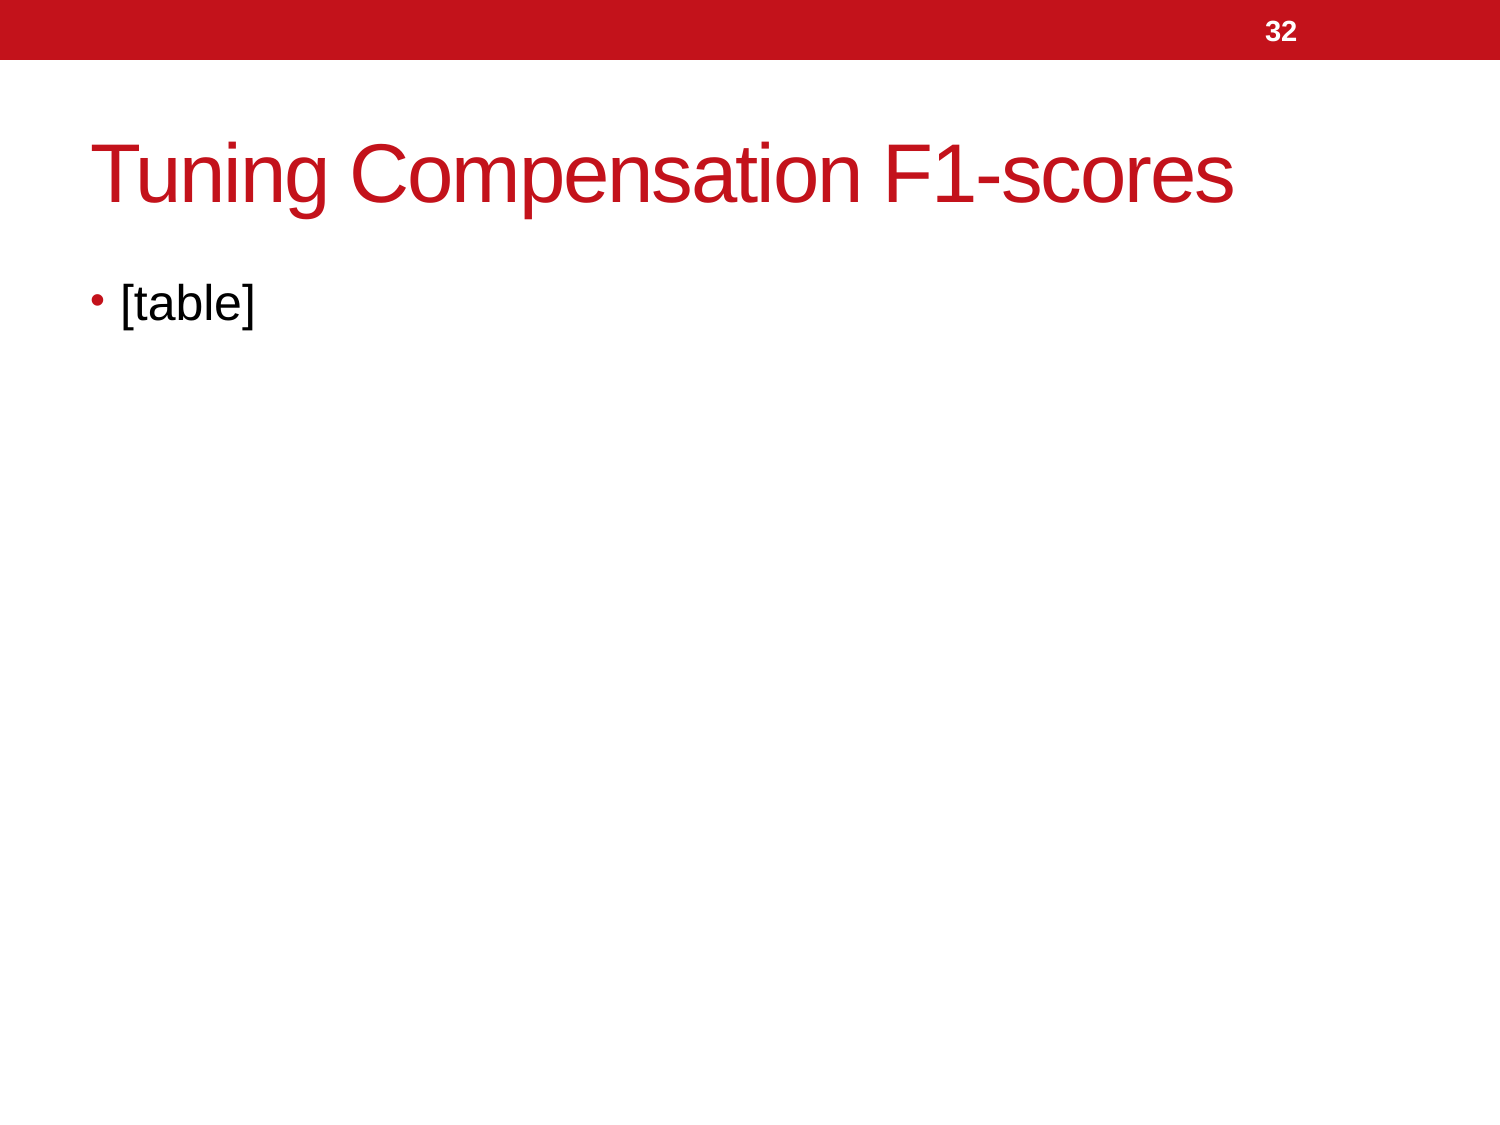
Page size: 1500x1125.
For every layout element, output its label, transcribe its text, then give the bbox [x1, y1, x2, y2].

list [table] [75, 262, 1425, 1063]
slide_number 32 [1250, 3, 1425, 57]
title Tuning Compensation F1-scores [75, 87, 1425, 250]
